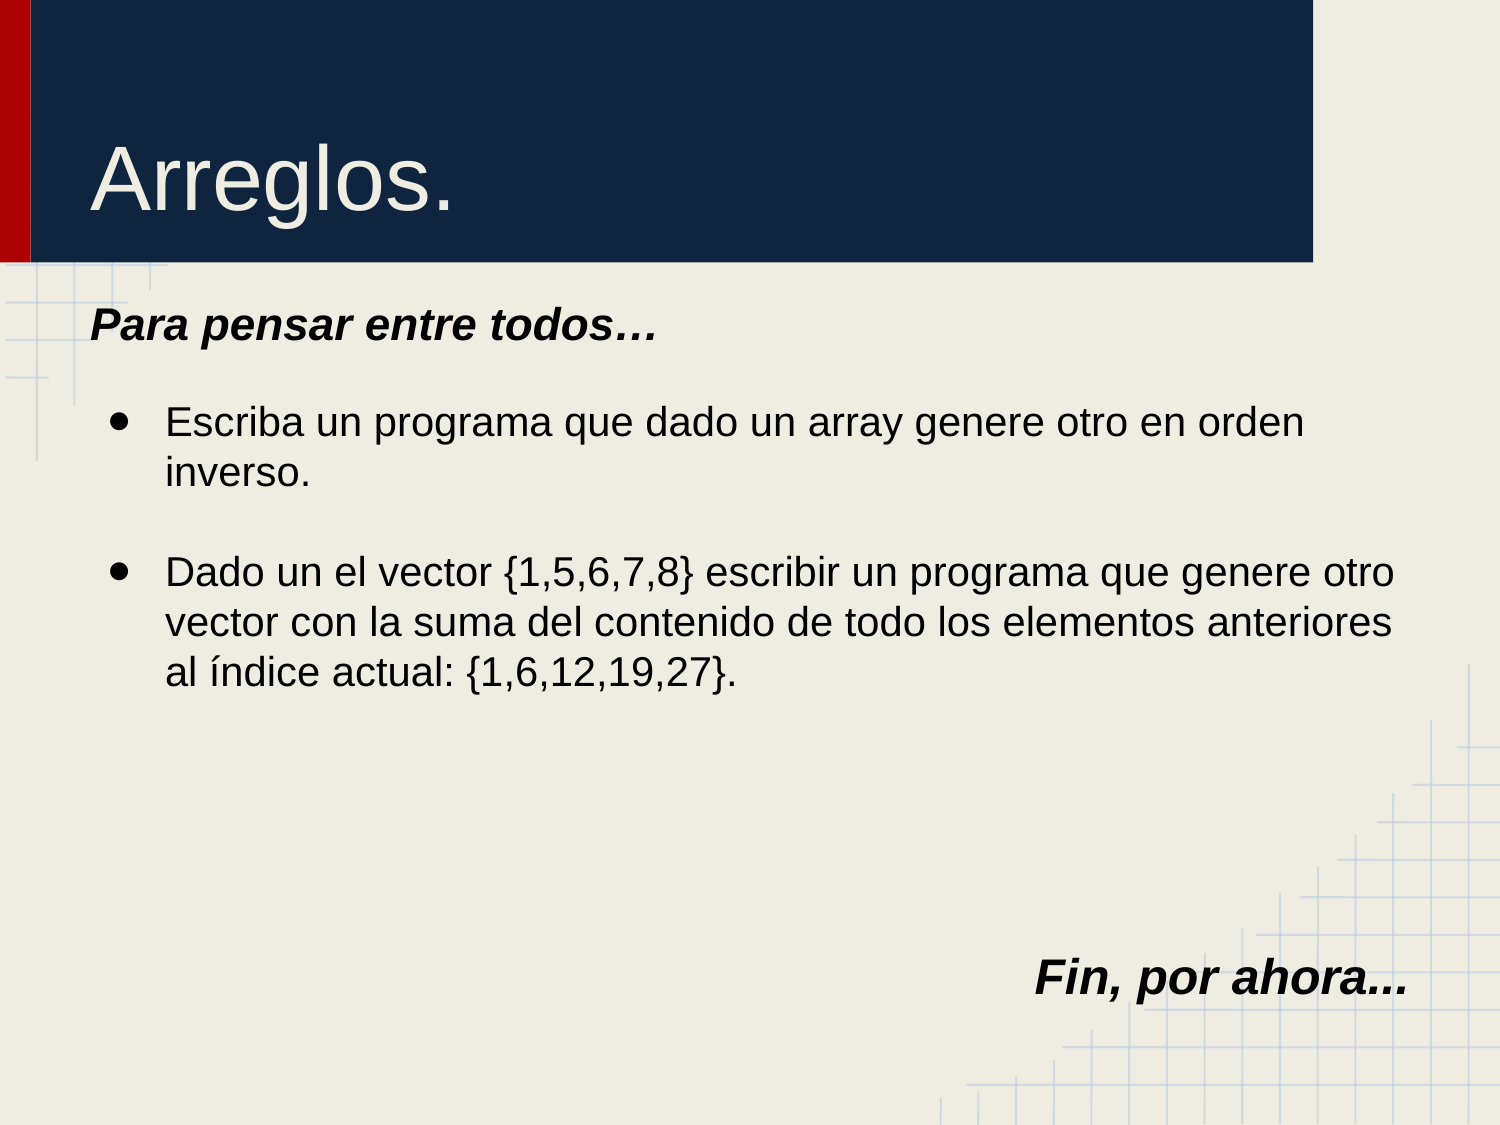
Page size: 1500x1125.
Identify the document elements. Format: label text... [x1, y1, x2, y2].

title Arreglos. [75, 22, 1276, 244]
list Para pensar entre todos… Escriba un programa que dado un array genere otro en orden inverso. Dado un el vector {1,5,6,7,8} escribir un programa que genere otro vector con la suma del contenido de todo los elementos anteriores al índice actual: {1,6,12,19,27}. Fin, por ahora... [75, 279, 1425, 1074]
